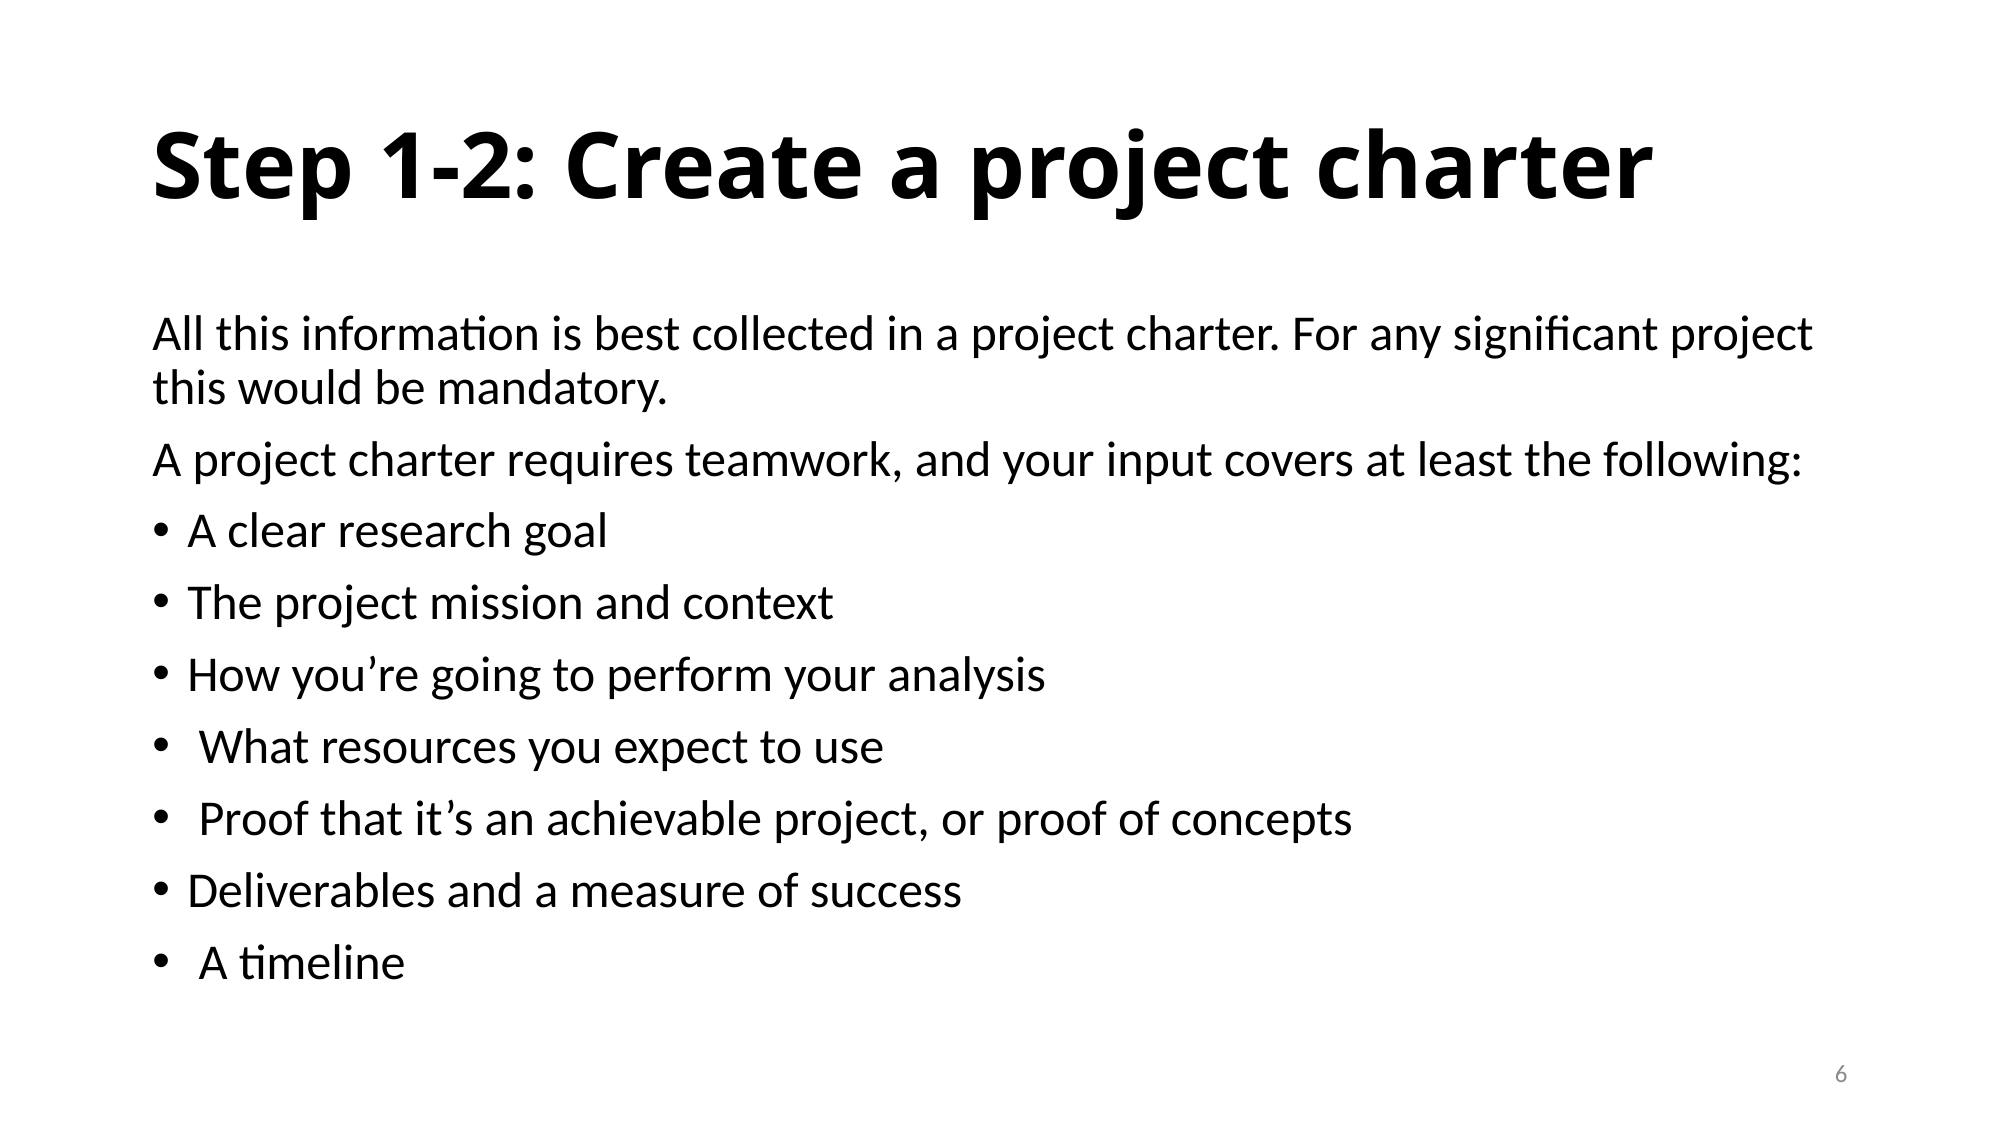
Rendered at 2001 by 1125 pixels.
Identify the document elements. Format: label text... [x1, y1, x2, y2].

slide_number 6 [1412, 1042, 1863, 1103]
title Step 1-2: Create a project charter [137, 59, 1863, 278]
list All this information is best collected in a project charter. For any significant project this would be mandatory. A project charter requires teamwork, and your input covers at least the following: A clear research goal The project mission and context How you’re going to perform your analysis What resources you expect to use Proof that it’s an achievable project, or proof of concepts Deliverables and a measure of success A timeline [137, 299, 1863, 1014]
